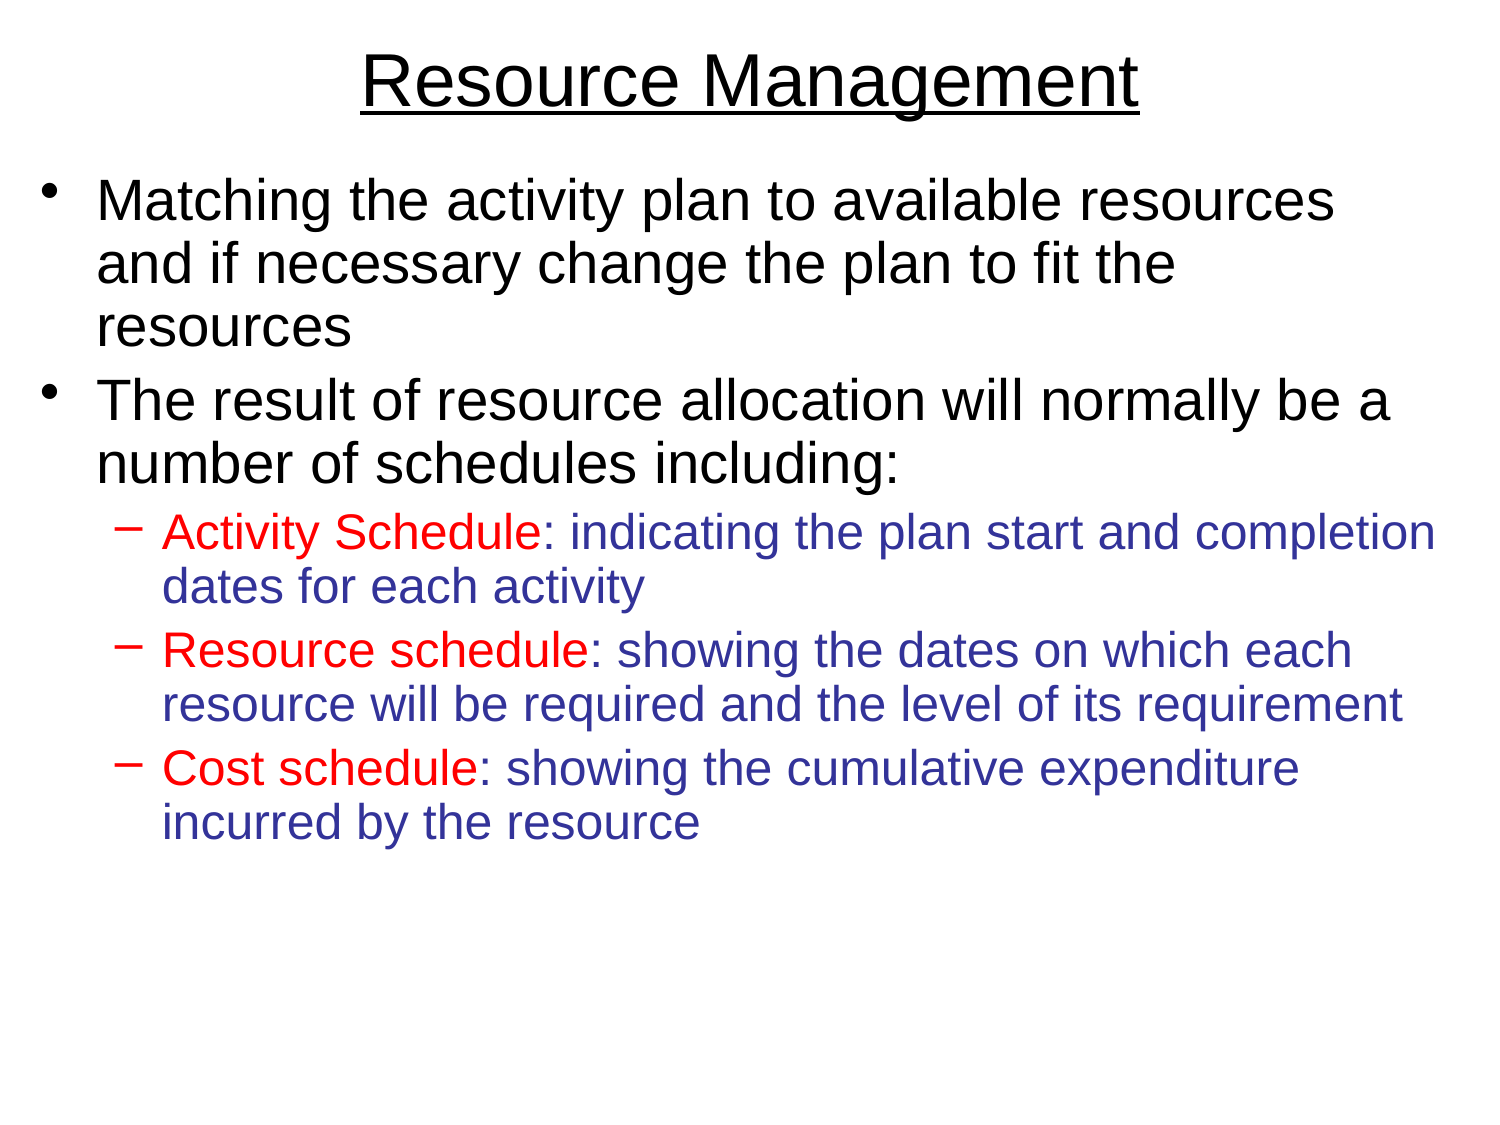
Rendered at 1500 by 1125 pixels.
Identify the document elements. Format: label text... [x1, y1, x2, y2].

list Matching the activity plan to available resources and if necessary change the plan to fit the resources The result of resource allocation will normally be a number of schedules including: Activity Schedule: indicating the plan start and completion dates for each activity Resource schedule: showing the dates on which each resource will be required and the level of its requirement Cost schedule: showing the cumulative expenditure incurred by the resource [24, 162, 1463, 1051]
title Resource Management [74, 13, 1426, 140]
